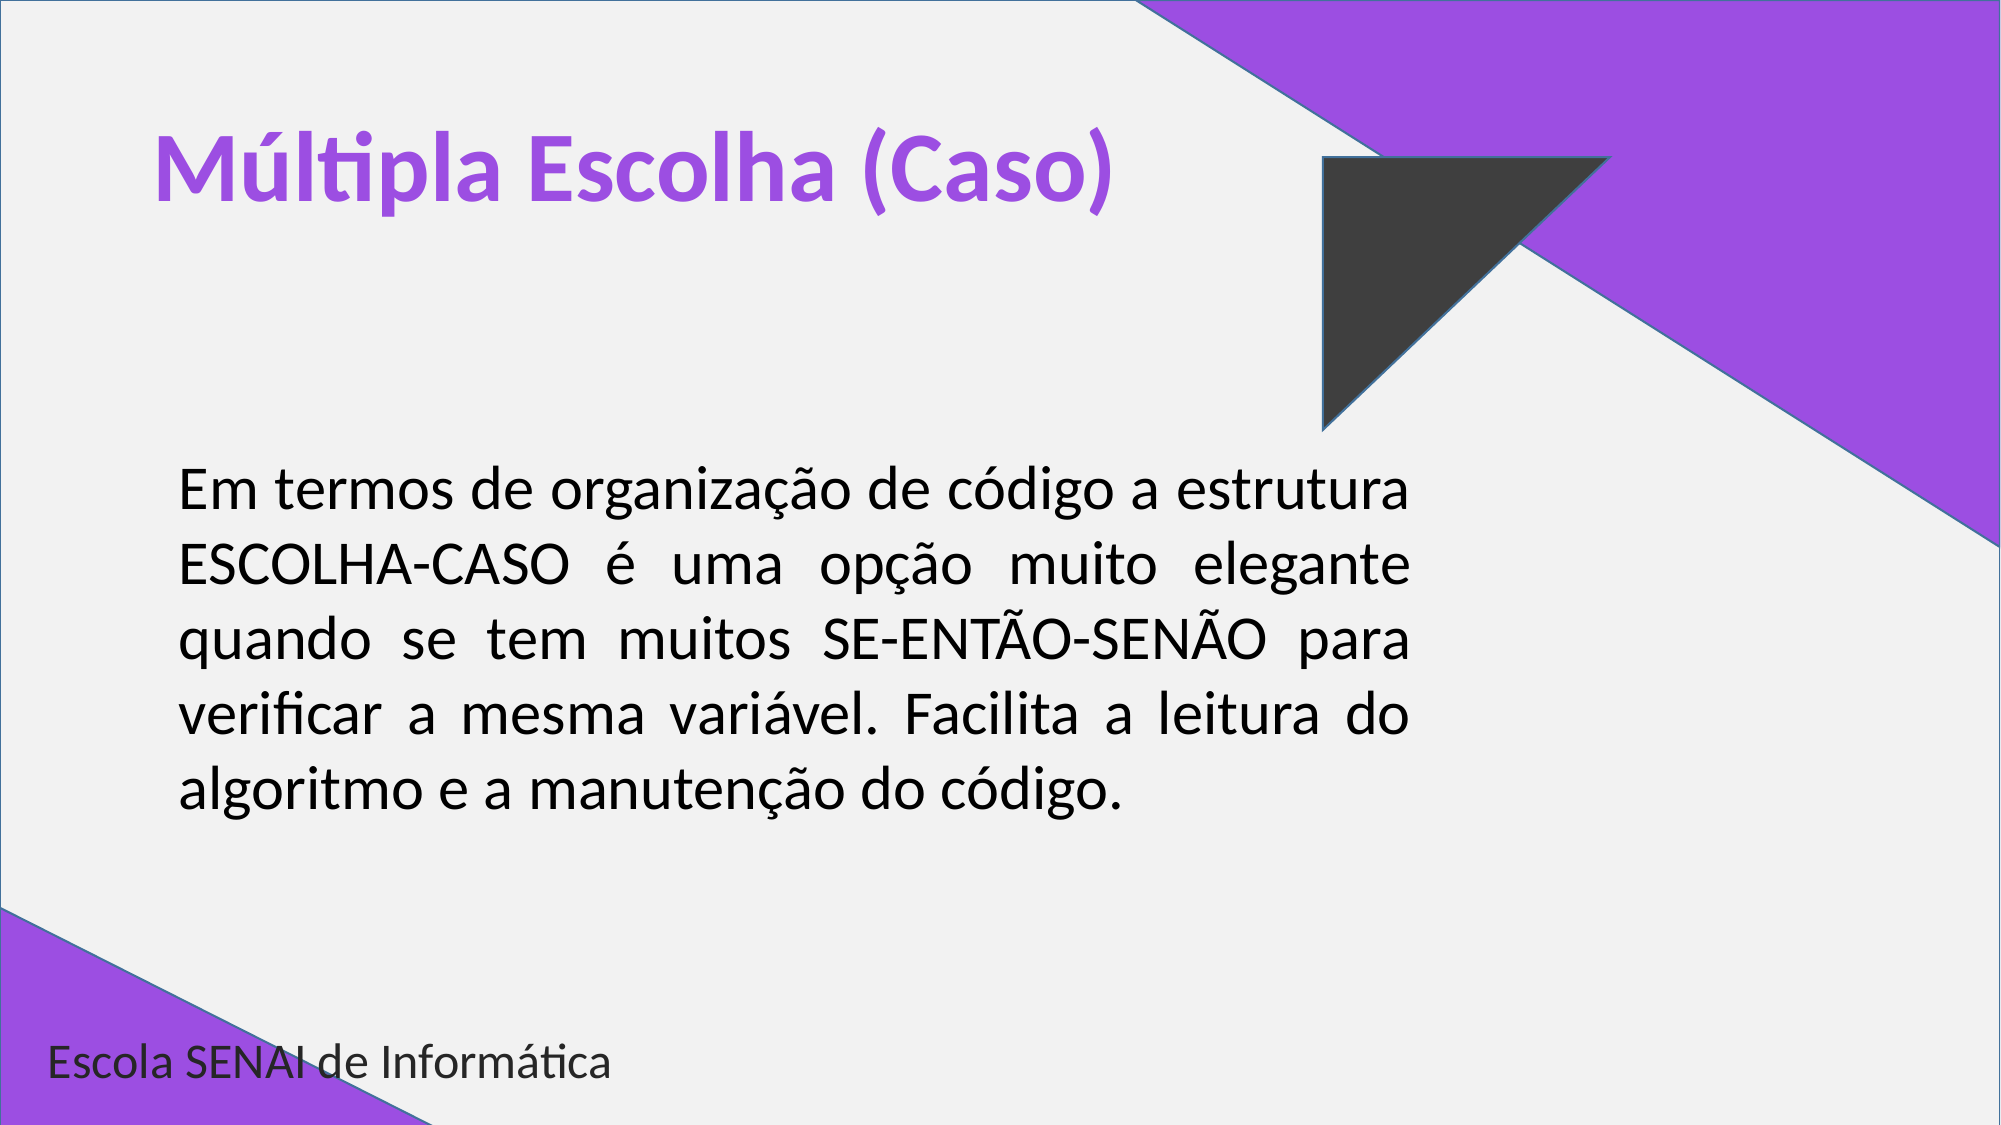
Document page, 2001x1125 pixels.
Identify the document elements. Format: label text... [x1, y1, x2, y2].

title Múltipla Escolha (Caso) [137, 59, 1863, 278]
text_box Em termos de organização de código a estrutura ESCOLHA-CASO é uma opção muito elegante quando se tem muitos SE-ENTÃO-SENÃO para verificar a mesma variável. Facilita a leitura do algoritmo e a manutenção do código. [163, 439, 1428, 858]
